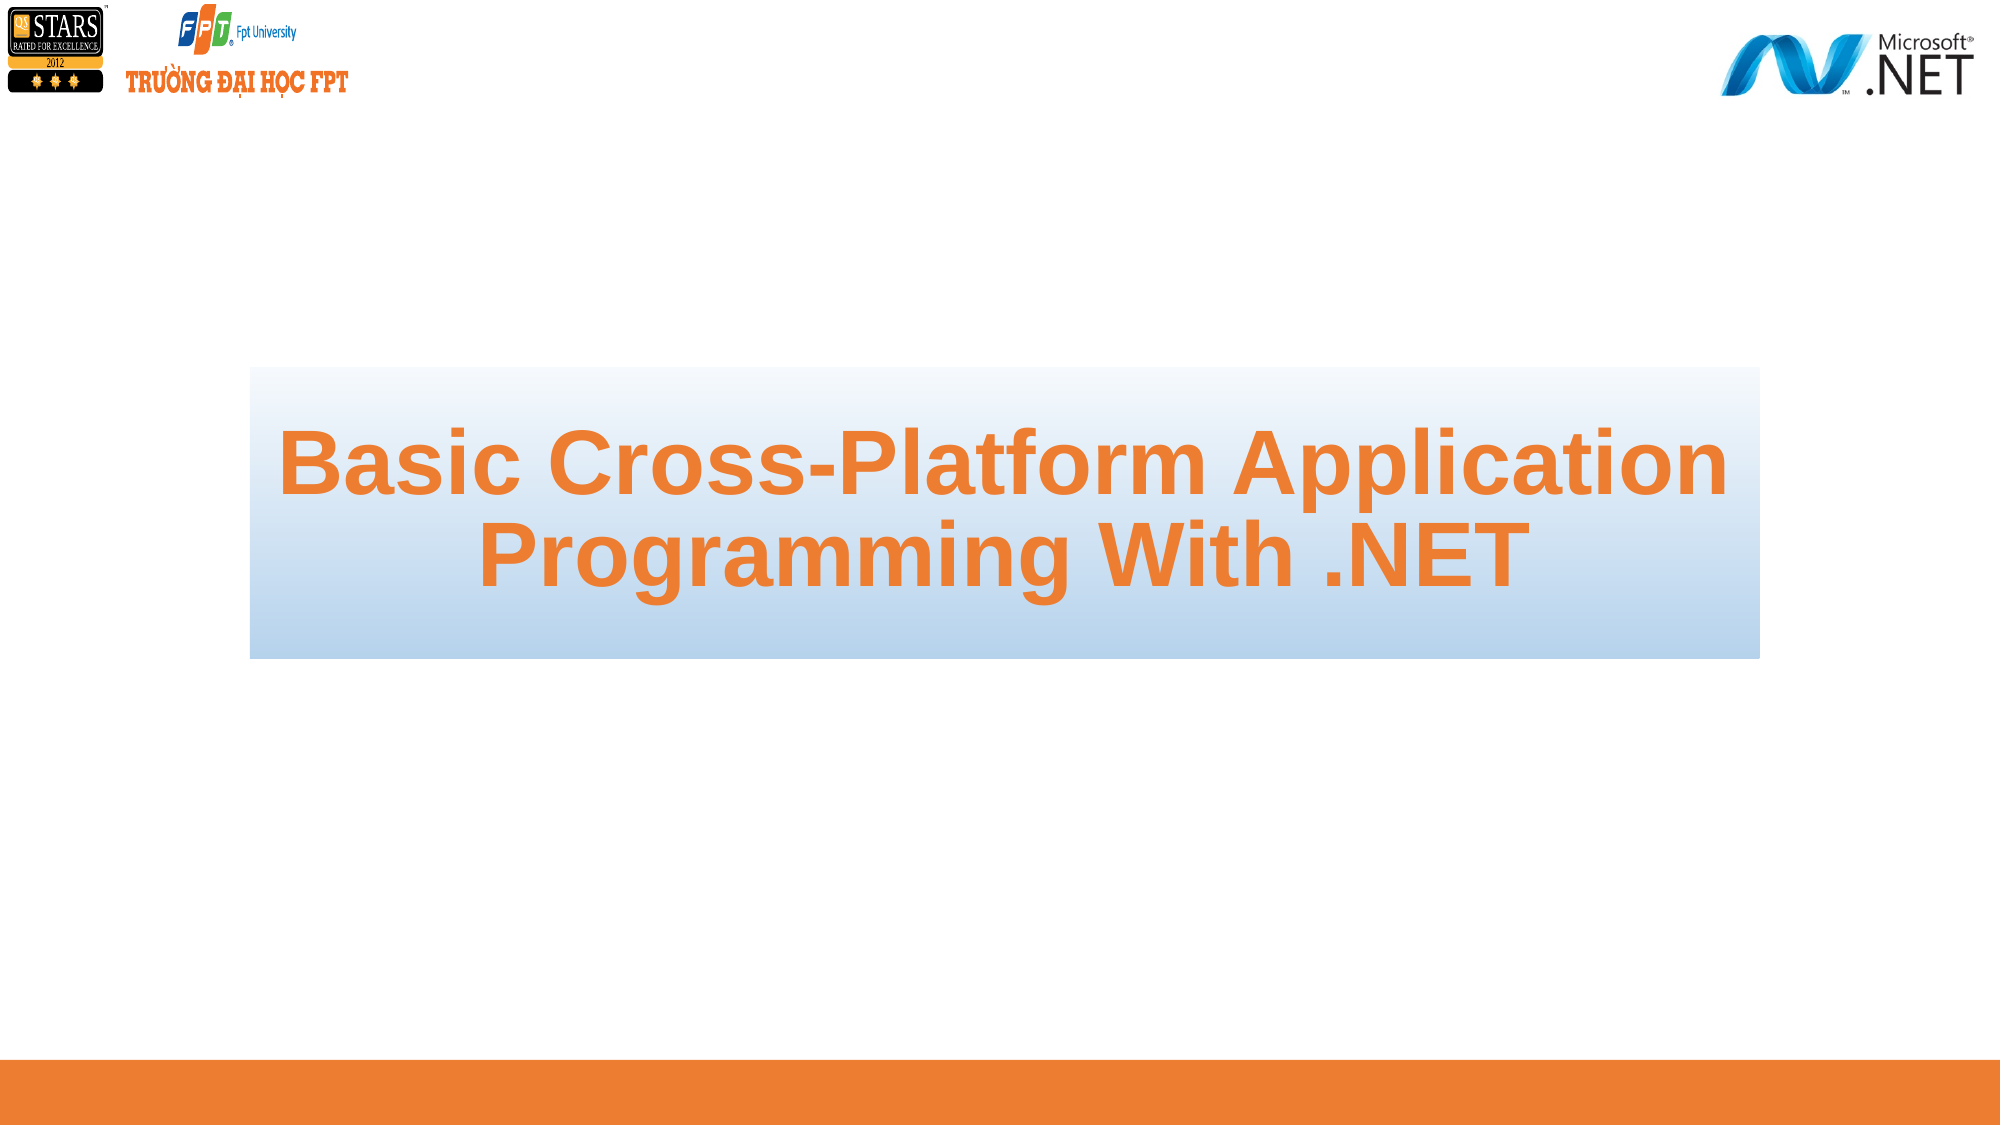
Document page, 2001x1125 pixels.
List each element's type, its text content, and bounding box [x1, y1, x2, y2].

title Basic Cross-Platform Application Programming With .NET [249, 367, 1760, 659]
picture [1685, 0, 2001, 129]
